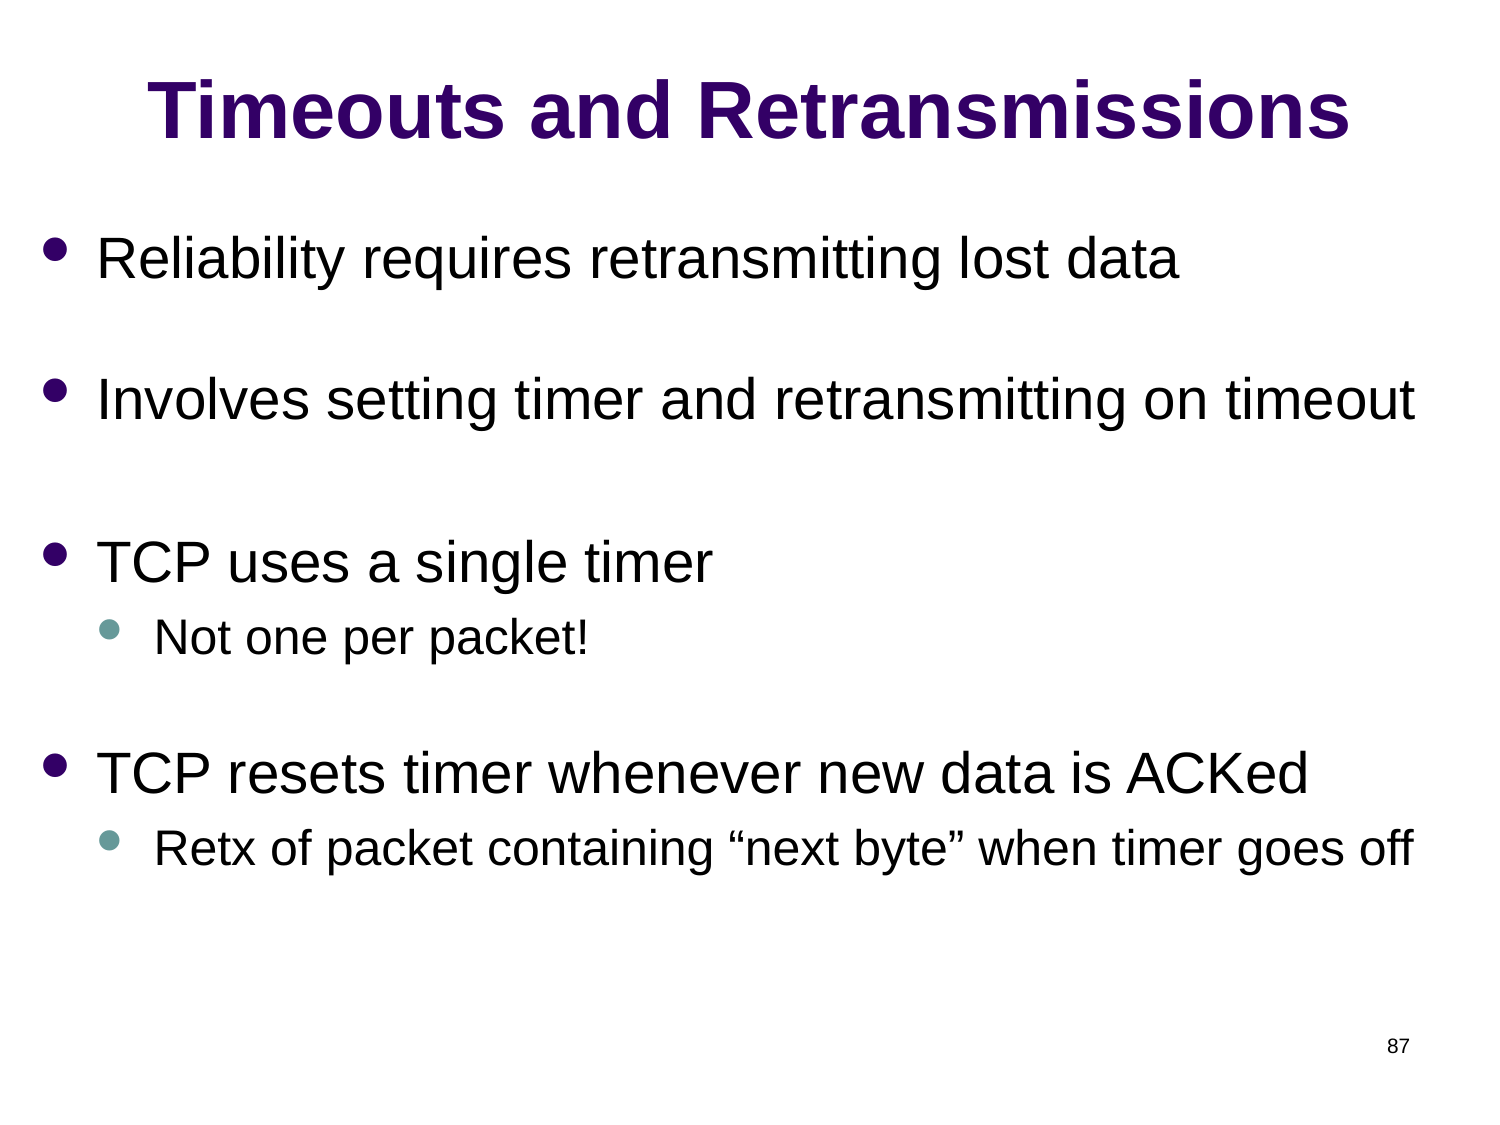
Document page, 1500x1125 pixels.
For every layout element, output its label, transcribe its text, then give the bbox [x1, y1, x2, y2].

list Reliability requires retransmitting lost data Involves setting timer and retransmitting on timeout TCP uses a single timer Not one per packet! TCP resets timer whenever new data is ACKed Retx of packet containing “next byte” when timer goes off [24, 212, 1500, 1006]
slide_number 87 [1074, 1024, 1426, 1101]
title Timeouts and Retransmissions [0, 20, 1500, 163]
